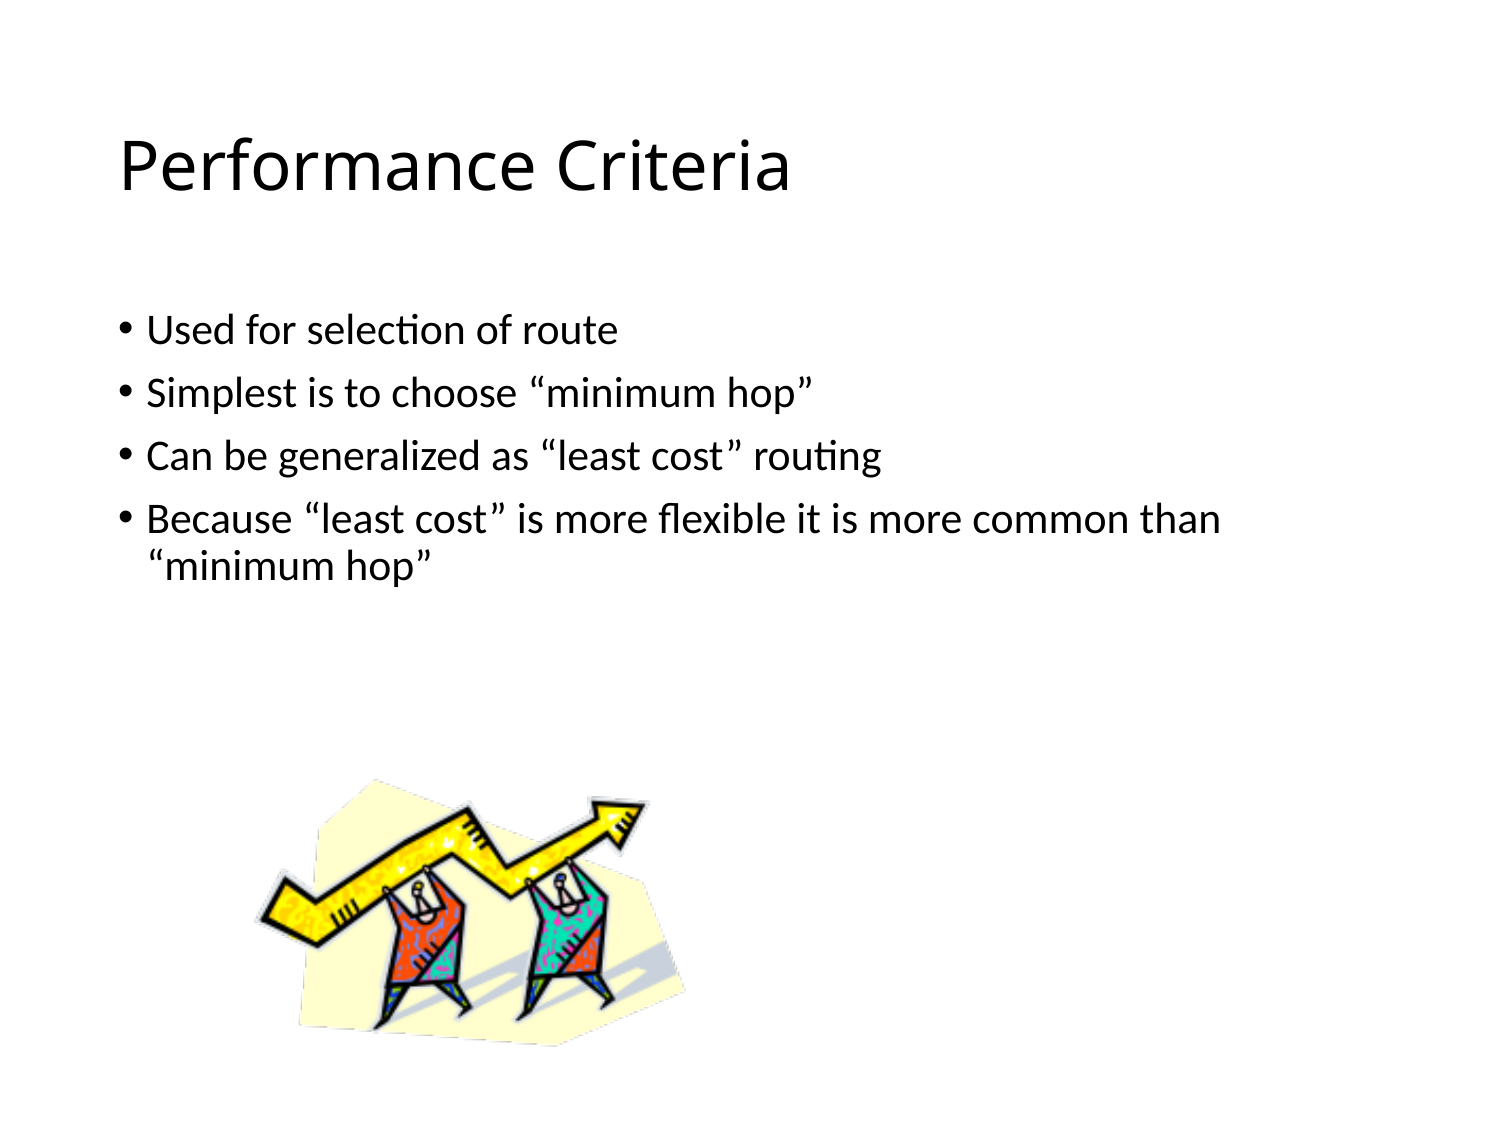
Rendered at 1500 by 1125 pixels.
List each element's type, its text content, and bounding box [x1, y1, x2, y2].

picture [249, 774, 688, 1048]
title Performance Criteria [103, 59, 1397, 278]
list Used for selection of route Simplest is to choose “minimum hop” Can be generalized as “least cost” routing Because “least cost” is more flexible it is more common than “minimum hop” [103, 299, 1397, 1014]
